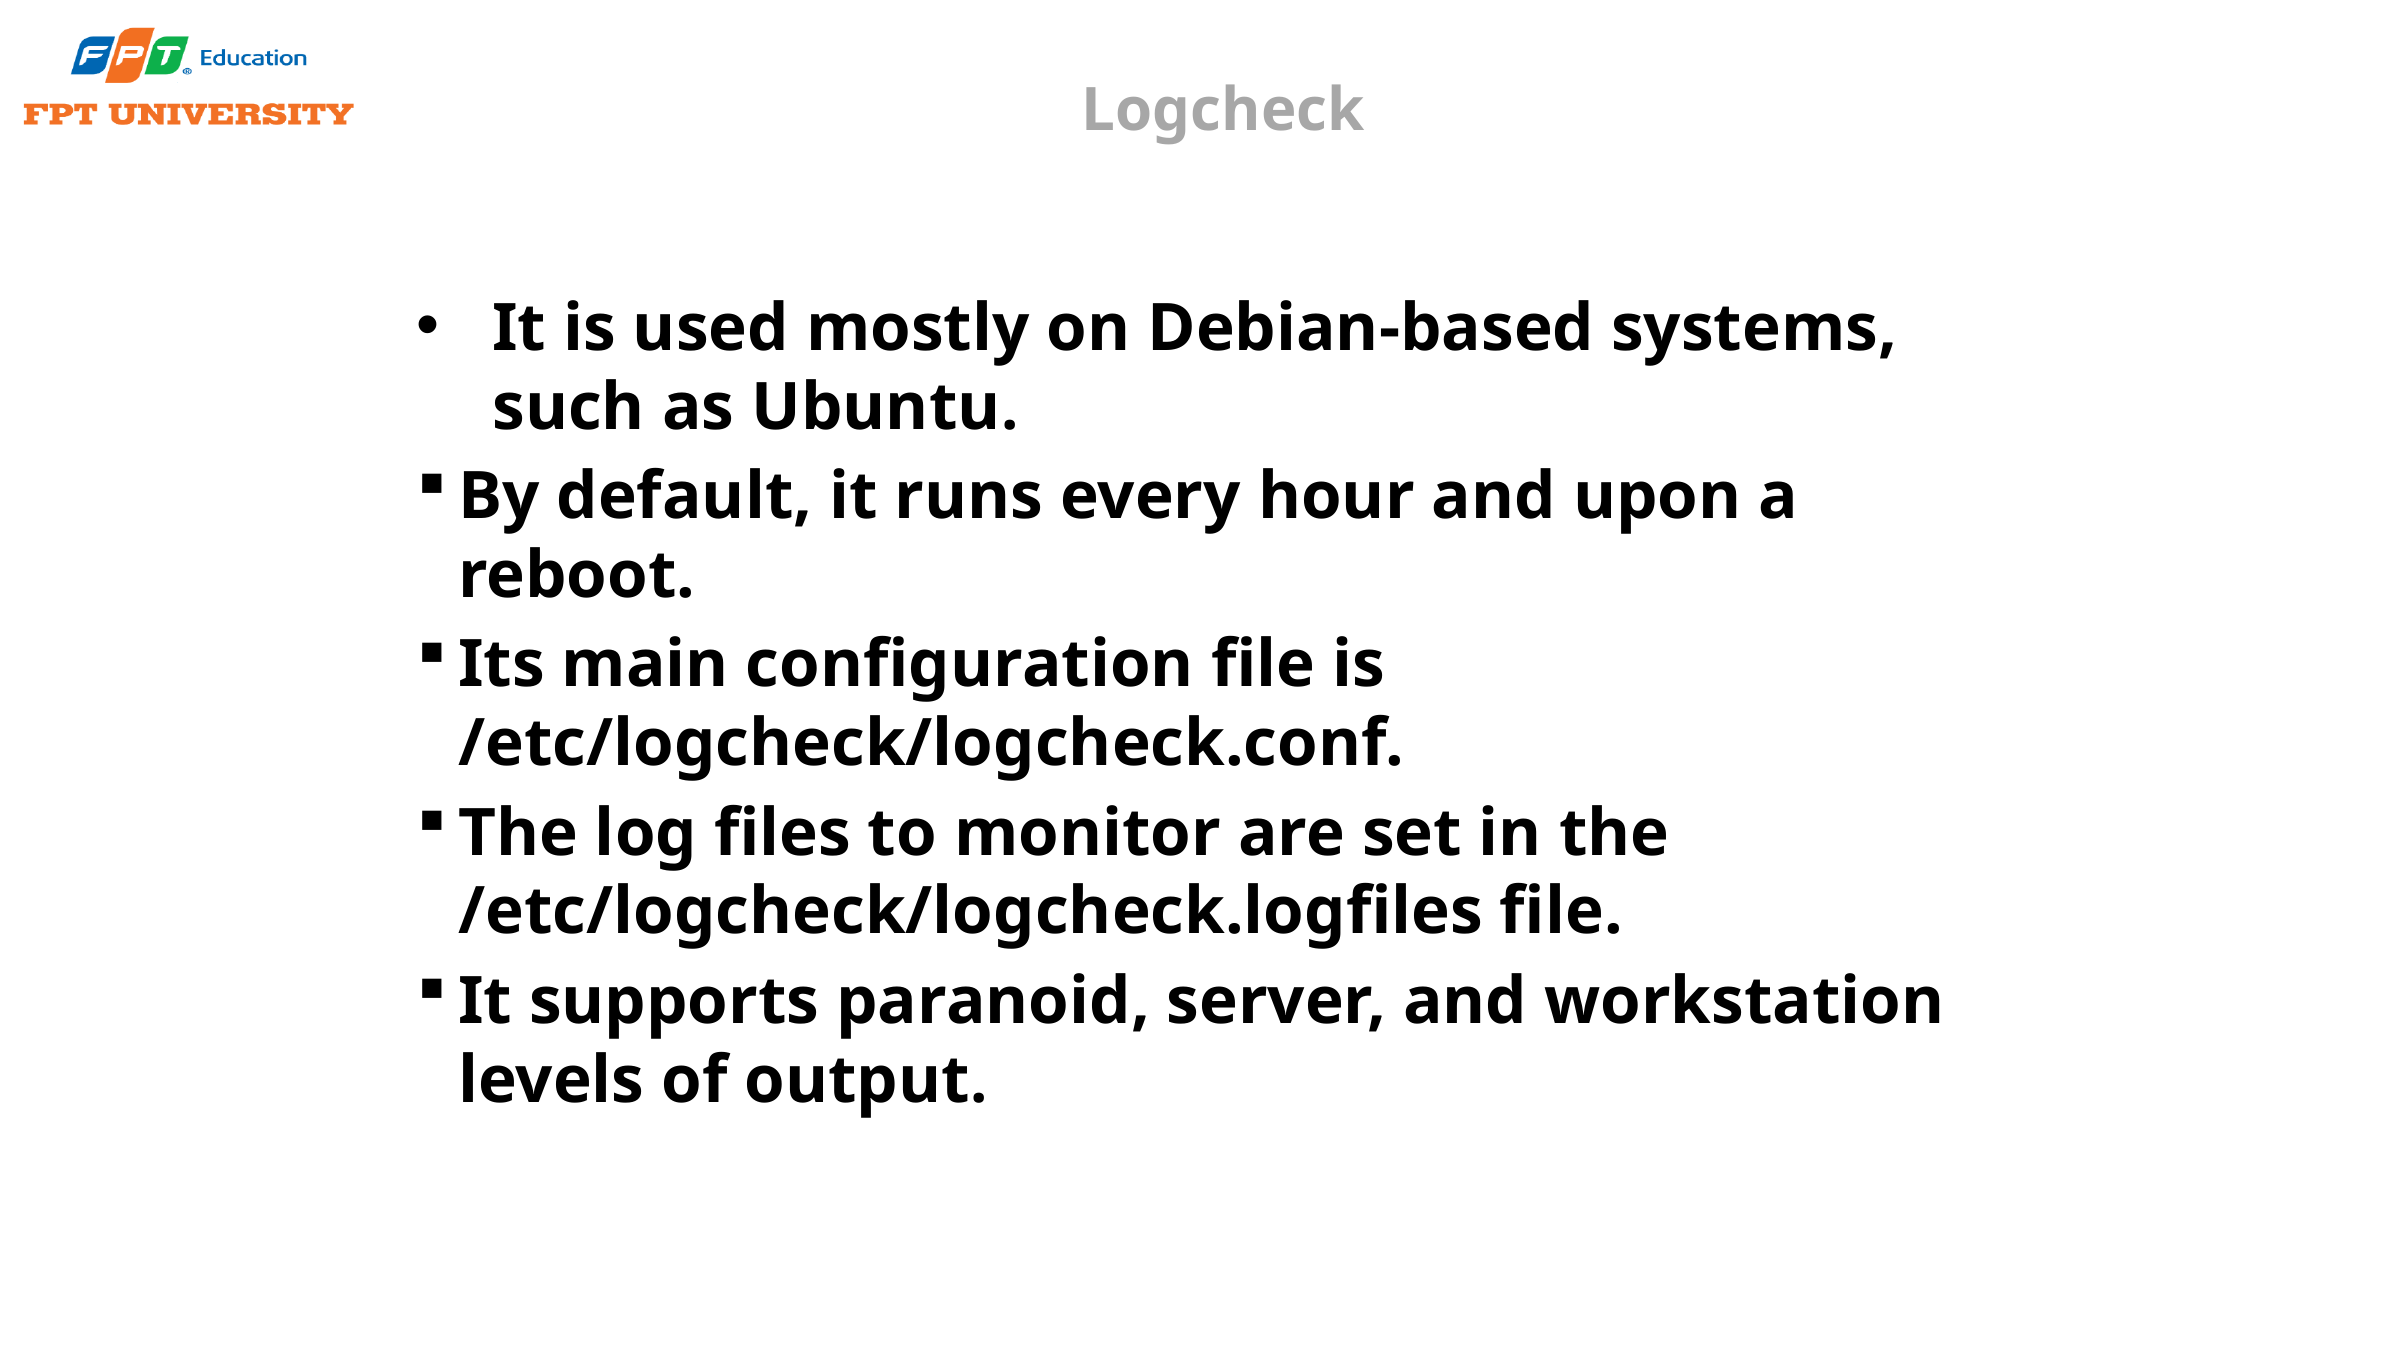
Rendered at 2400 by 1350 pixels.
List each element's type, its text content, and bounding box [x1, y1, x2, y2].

list It is used mostly on Debian-based systems, such as Ubuntu. By default, it runs every hour and upon a reboot. Its main configuration file is /etc/logcheck/logcheck.conf. The log files to monitor are set in the /etc/logcheck/logcheck.logfiles file. It supports paranoid, server, and workstation levels of output. [405, 273, 2041, 1127]
title Logcheck [405, 59, 2041, 155]
picture [0, 0, 366, 151]
